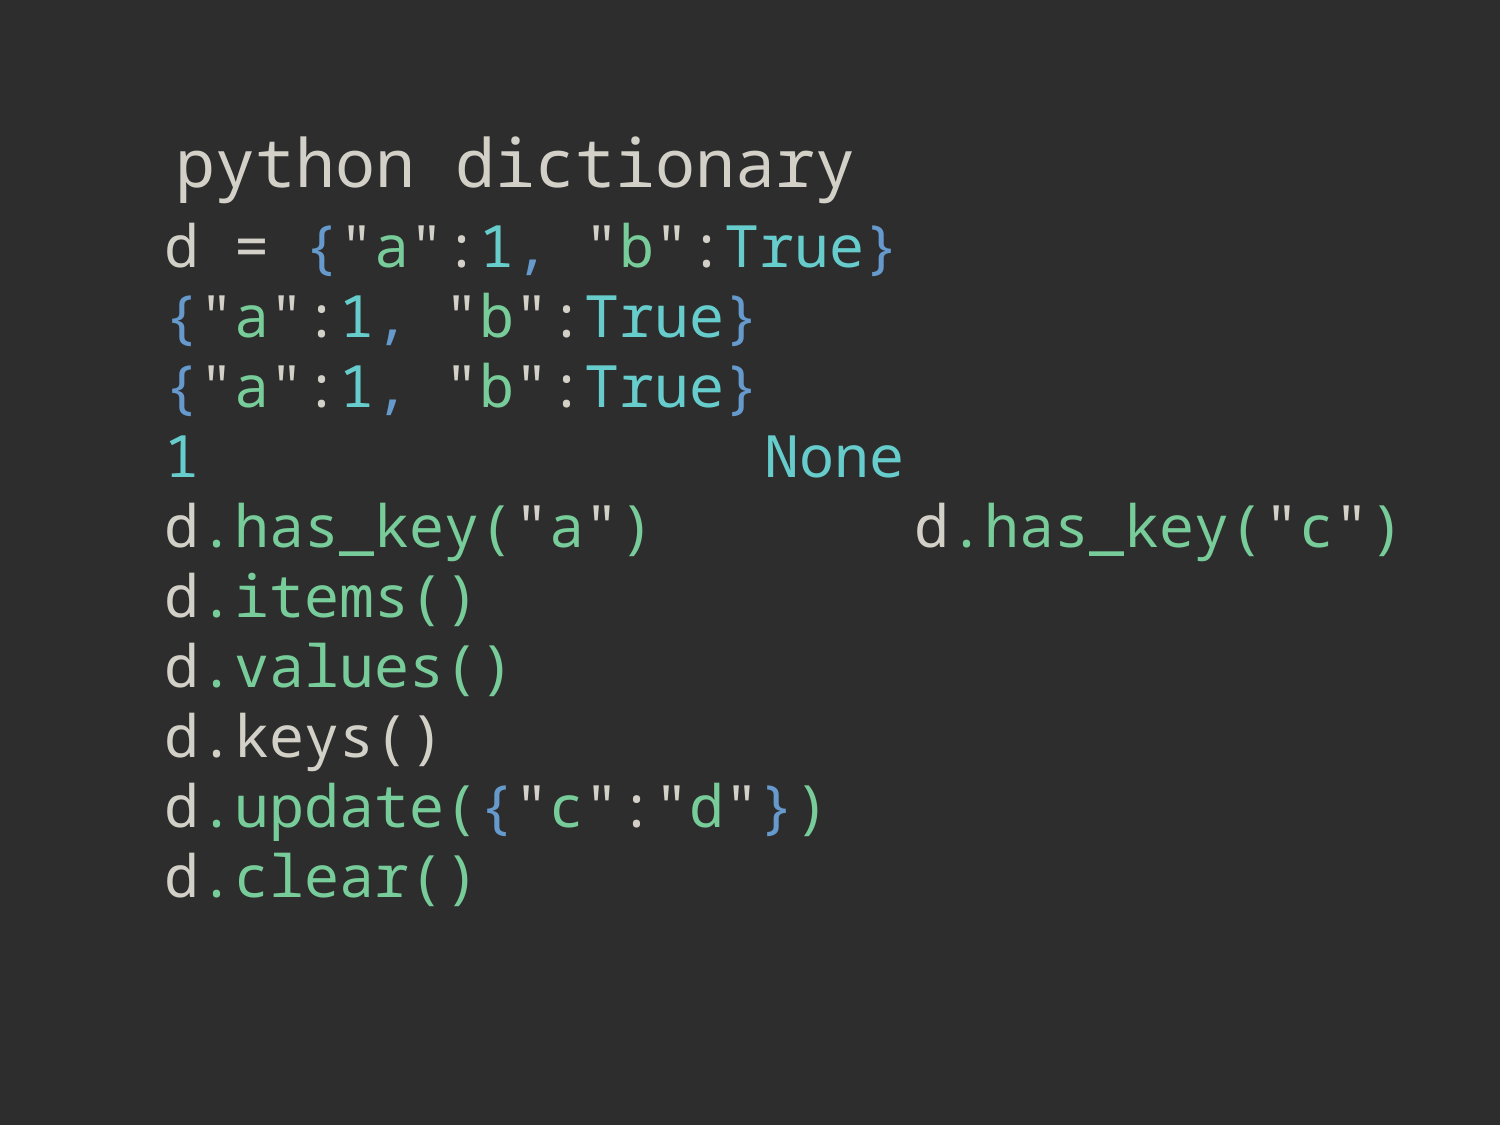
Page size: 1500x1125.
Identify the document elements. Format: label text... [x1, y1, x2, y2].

text_box python dictionary [161, 113, 1339, 209]
text_box d = {"a":1, "b":True} {"a":1, "b":True} {"a":1, "b":True} 1 None d.has_key("a") d.has_key("c") d.items() d.values() d.keys() d.update({"c":"d"}) d.clear() [0, 201, 1500, 986]
